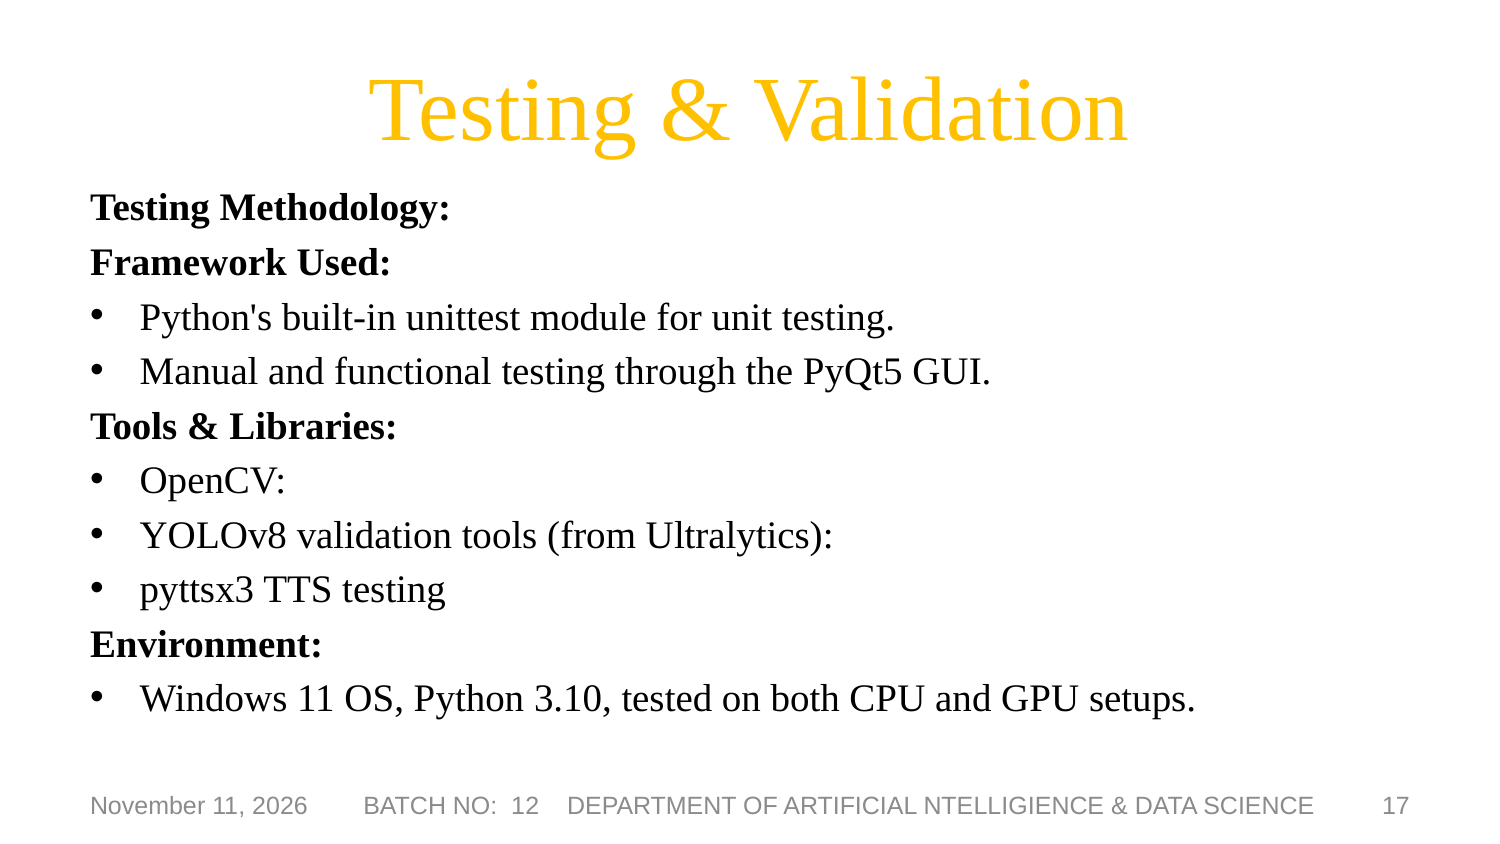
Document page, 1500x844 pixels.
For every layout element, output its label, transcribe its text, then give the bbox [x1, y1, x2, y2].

list Testing Methodology: Framework Used: Python's built-in unittest module for unit testing. Manual and functional testing through the PyQt5 GUI. Tools & Libraries: OpenCV: YOLOv8 validation tools (from Ultralytics): pyttsx3 TTS testing Environment: Windows 11 OS, Python 3.10, tested on both CPU and GPU setups. [75, 174, 1425, 732]
title Testing & Validation [75, 33, 1425, 174]
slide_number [75, 782, 347, 827]
slide_number 17 [1074, 782, 1425, 827]
footer BATCH NO: 12 DEPARTMENT OF ARTIFICIAL NTELLIGIENCE & DATA SCIENCE [347, 782, 1074, 827]
